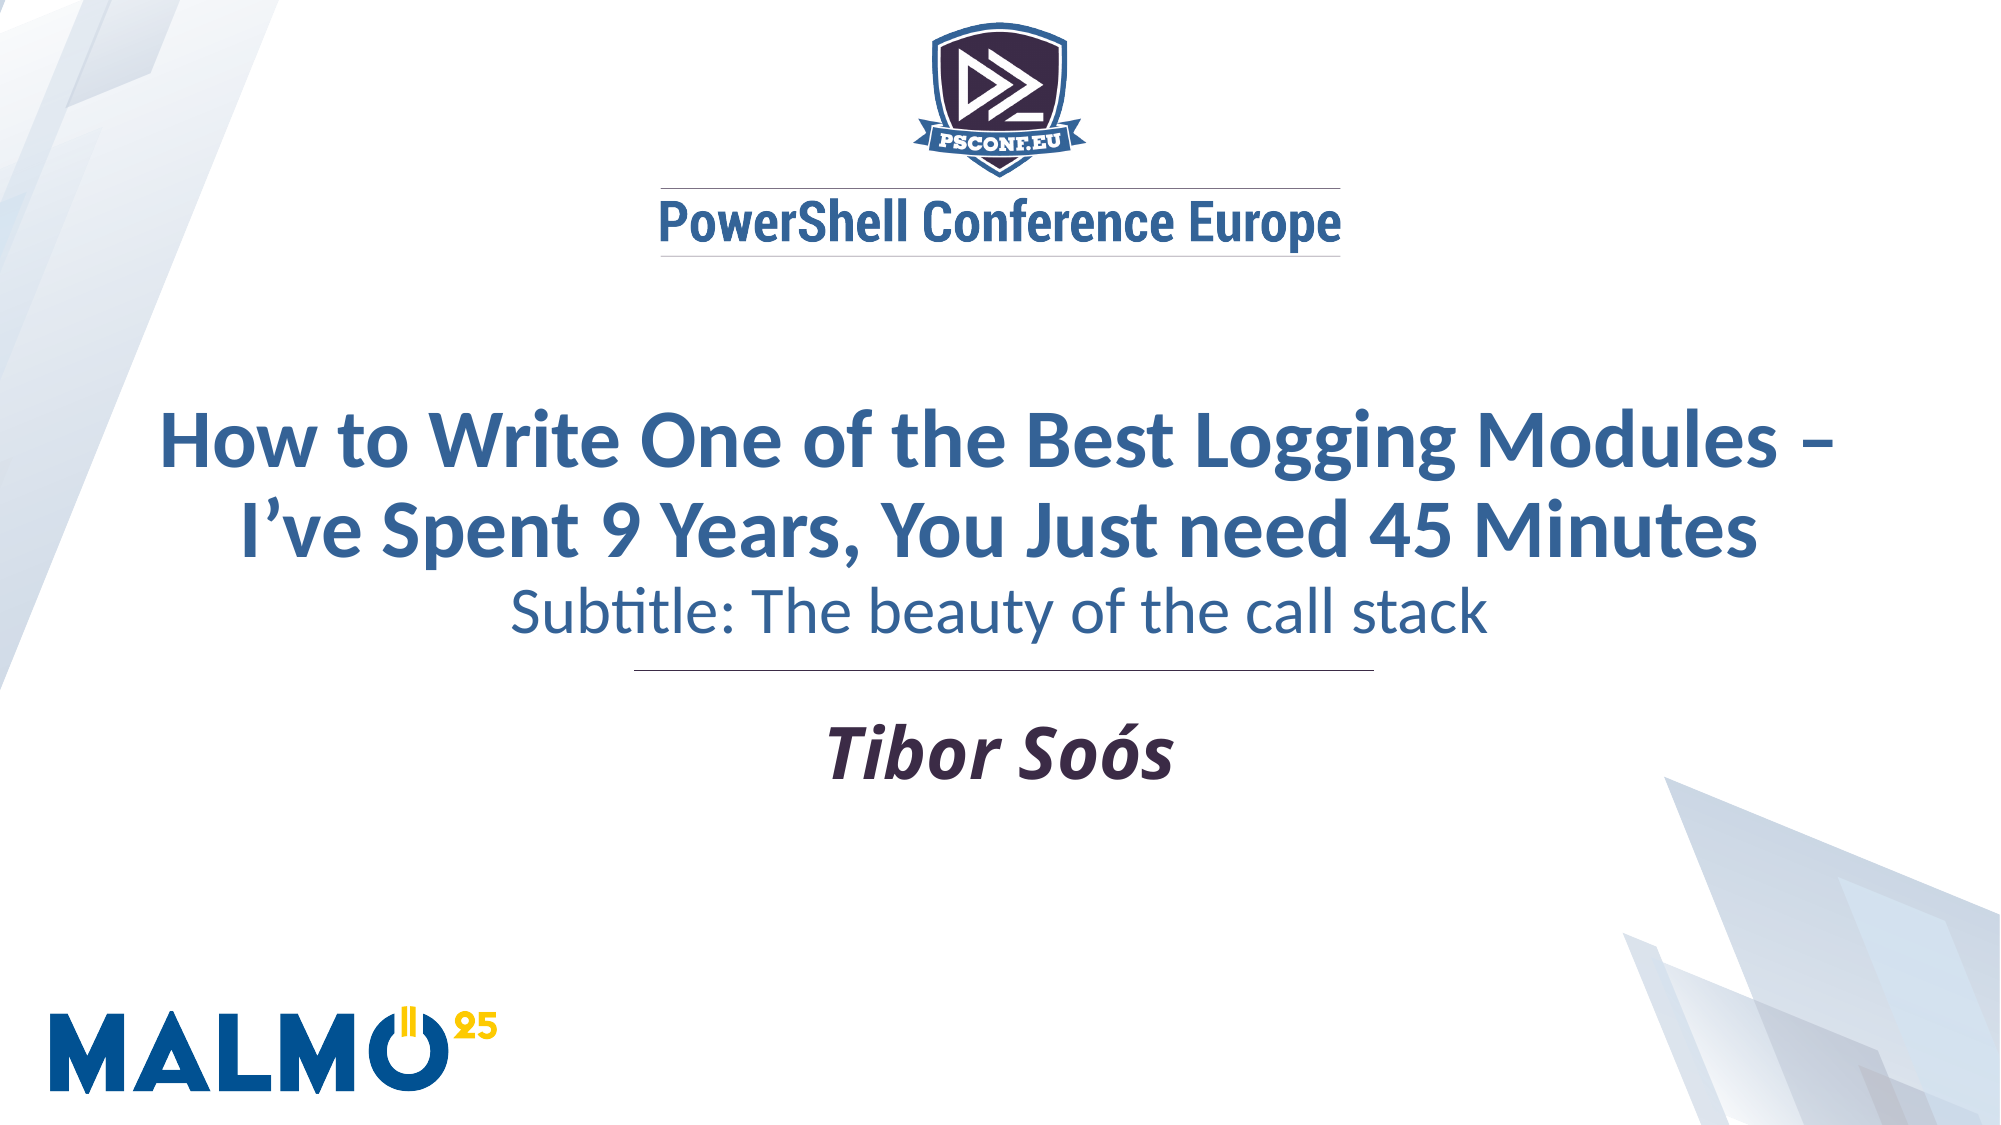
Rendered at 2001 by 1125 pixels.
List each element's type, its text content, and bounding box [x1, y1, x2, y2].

text_box Tibor Soós [249, 700, 1750, 805]
title How to Write One of the Best Logging Modules – I’ve Spent 9 Years, You Just need 45 Minutes Subtitle: The beauty of the call stack [137, 437, 1863, 655]
picture [0, 0, 2000, 1125]
